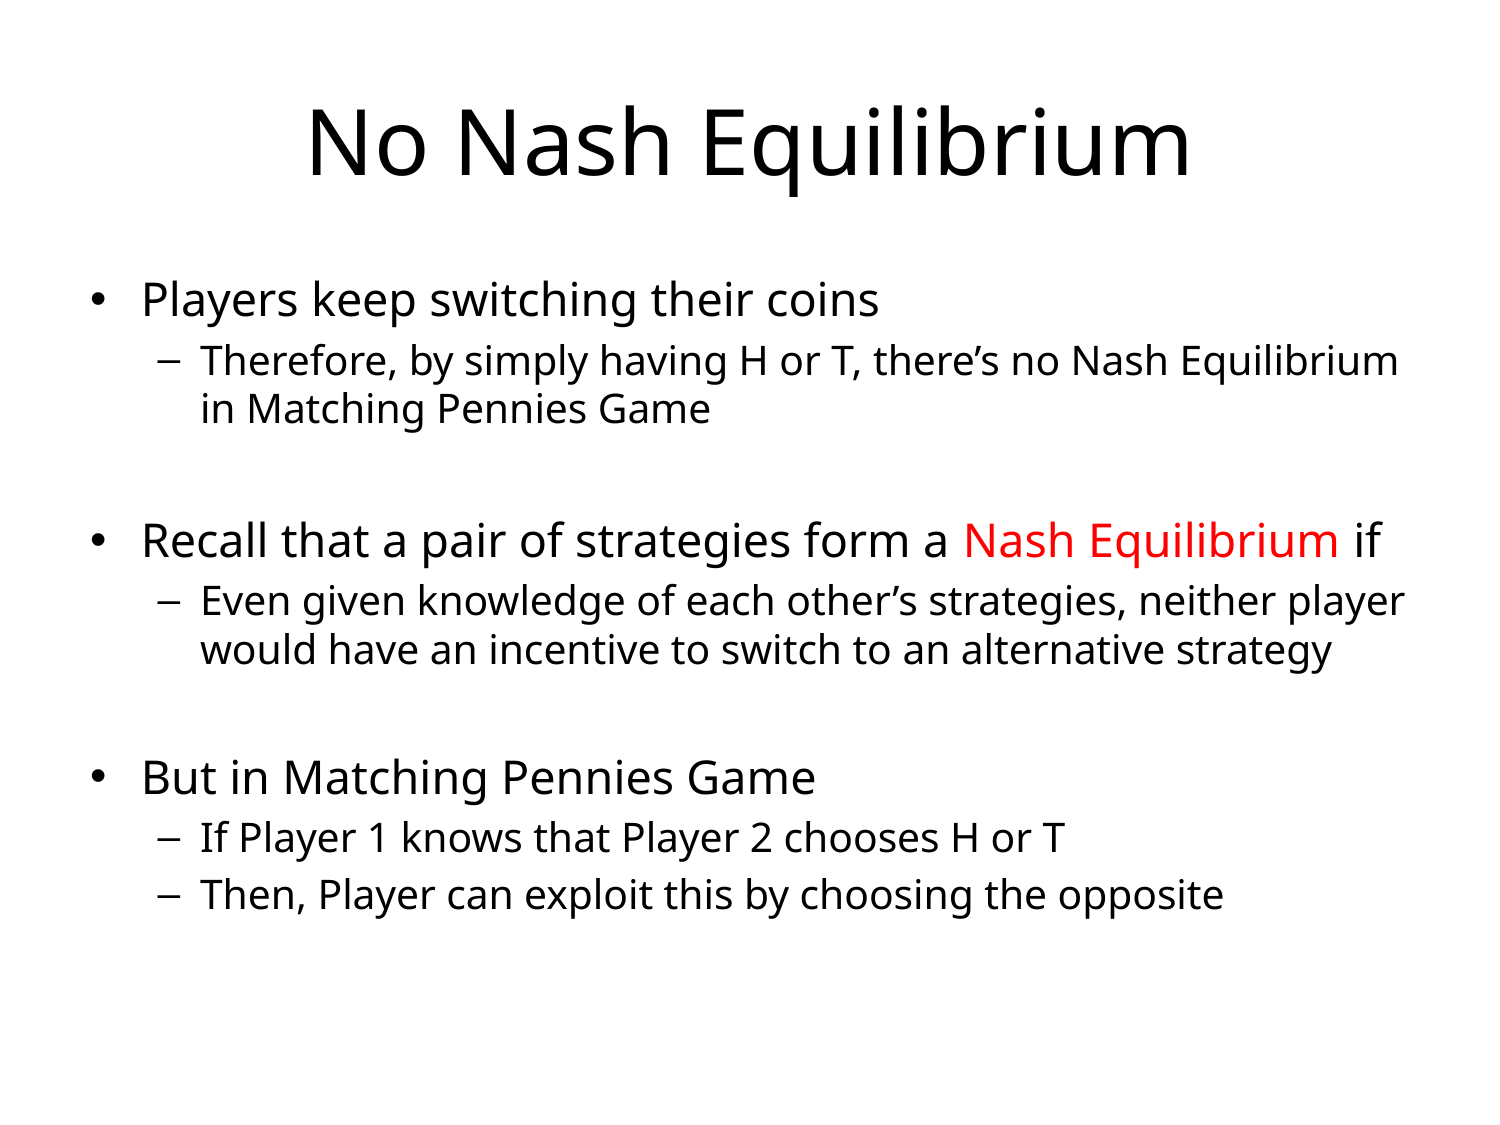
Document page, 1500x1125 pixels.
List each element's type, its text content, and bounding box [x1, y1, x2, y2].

list Players keep switching their coins Therefore, by simply having H or T, there’s no Nash Equilibrium in Matching Pennies Game Recall that a pair of strategies form a Nash Equilibrium if Even given knowledge of each other’s strategies, neither player would have an incentive to switch to an alternative strategy But in Matching Pennies Game If Player 1 knows that Player 2 chooses H or T Then, Player can exploit this by choosing the opposite [75, 262, 1425, 1005]
title No Nash Equilibrium [75, 45, 1425, 233]
